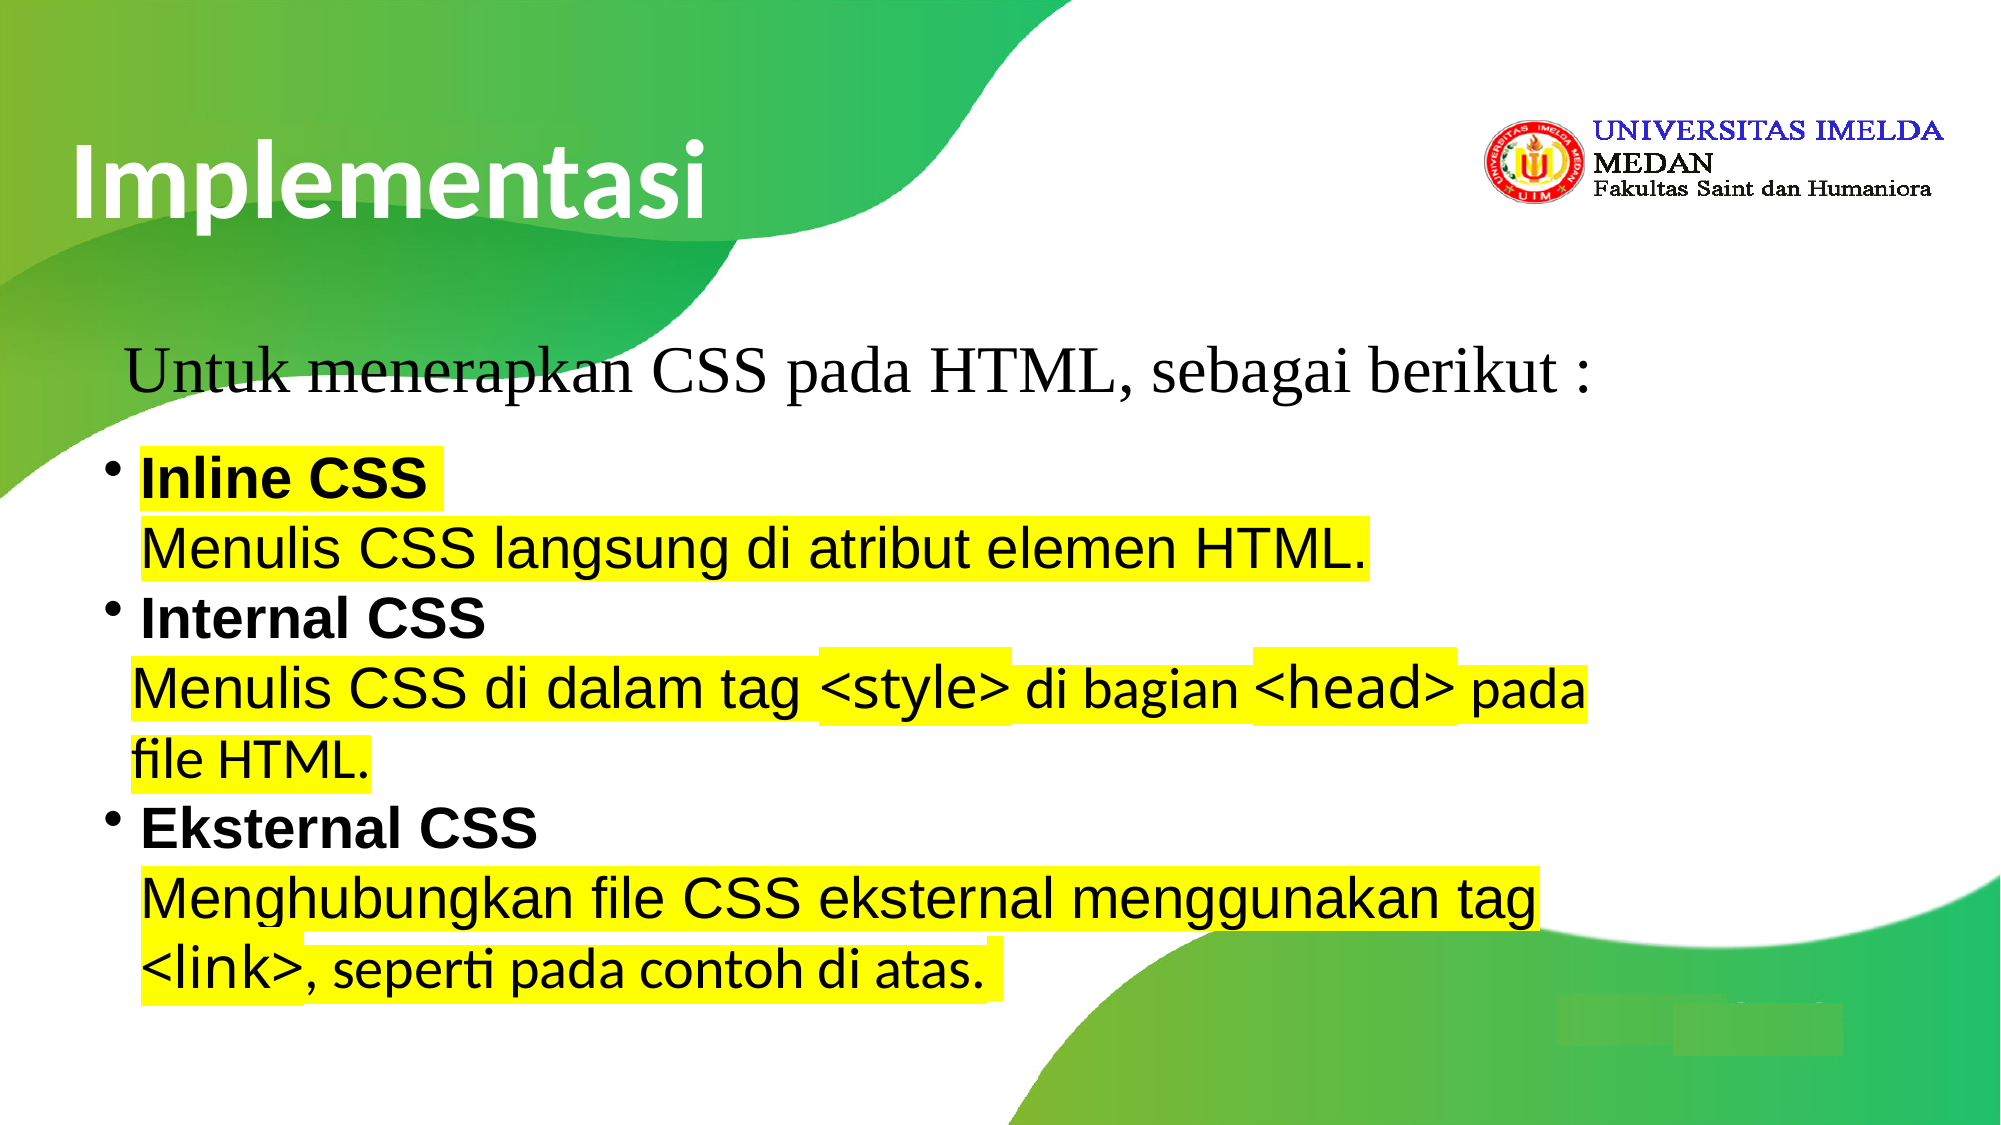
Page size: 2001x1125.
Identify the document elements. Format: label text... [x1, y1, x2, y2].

picture [0, 0, 2001, 1125]
text_box Inline CSS Menulis CSS langsung di atribut elemen HTML. Internal CSS Menulis CSS di dalam tag <style> di bagian <head> pada file HTML. Eksternal CSS Menghubungkan file CSS eksternal menggunakan tag <link>, seperti pada contoh di atas. [88, 433, 1639, 1008]
text_box Untuk menerapkan CSS pada HTML, sebagai berikut : [109, 318, 1935, 413]
text_box Implementasi [54, 98, 1055, 248]
